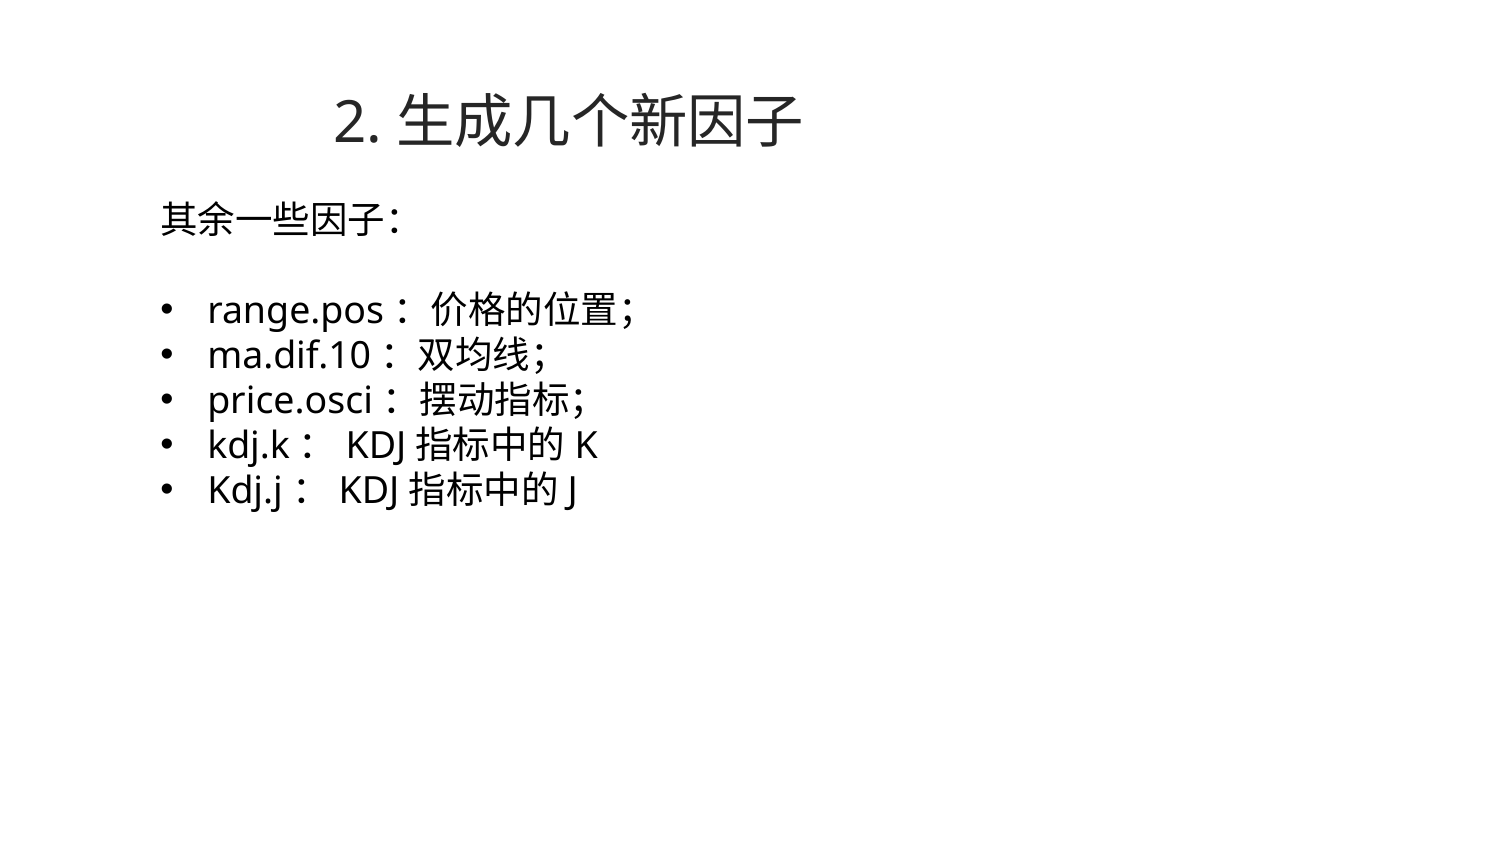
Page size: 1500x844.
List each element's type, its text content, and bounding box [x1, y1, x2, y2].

text_box 其余一些因子： range.pos：价格的位置； ma.dif.10：双均线； price.osci：摆动指标； kdj.k：KDJ指标中的K Kdj.j：KDJ指标中的J [145, 188, 1438, 518]
title 2.生成几个新因子 [319, 76, 1416, 188]
